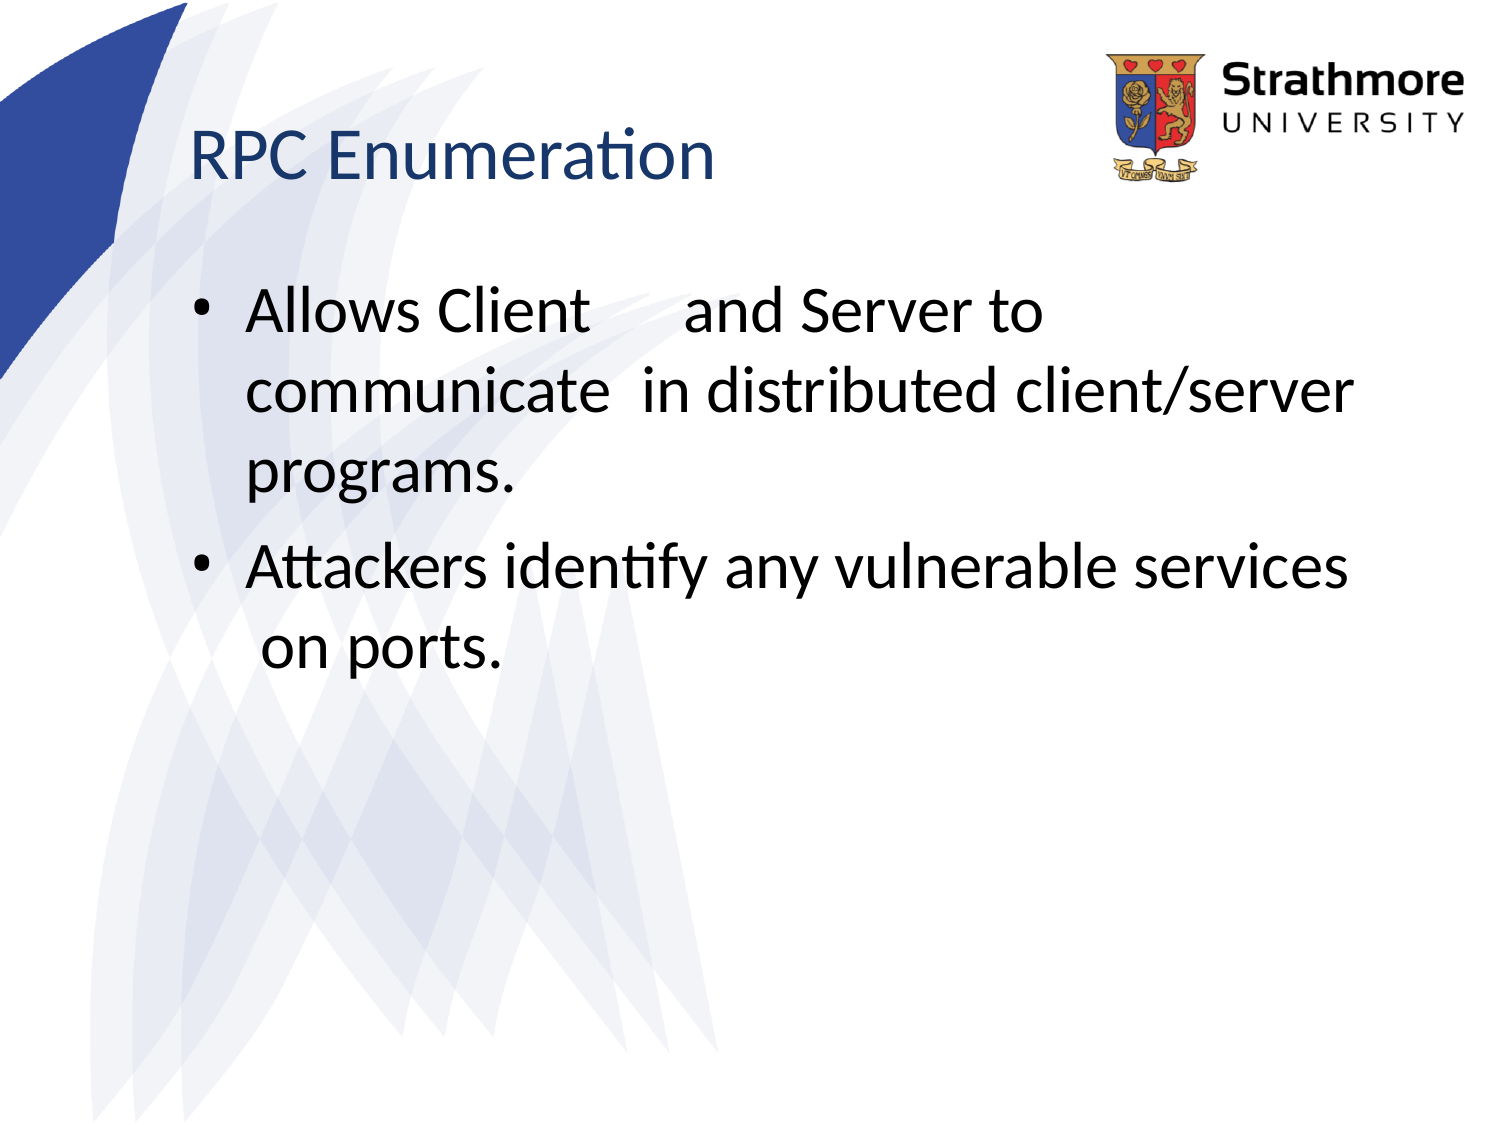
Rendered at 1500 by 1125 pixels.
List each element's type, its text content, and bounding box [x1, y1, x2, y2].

picture [0, 2, 740, 1123]
text_box Allows Client and Server to communicate in distributed client/server programs. Attackers identify any vulnerable services on ports. [187, 263, 1374, 682]
title RPC Enumeration [187, 102, 723, 263]
picture [1104, 53, 1464, 183]
